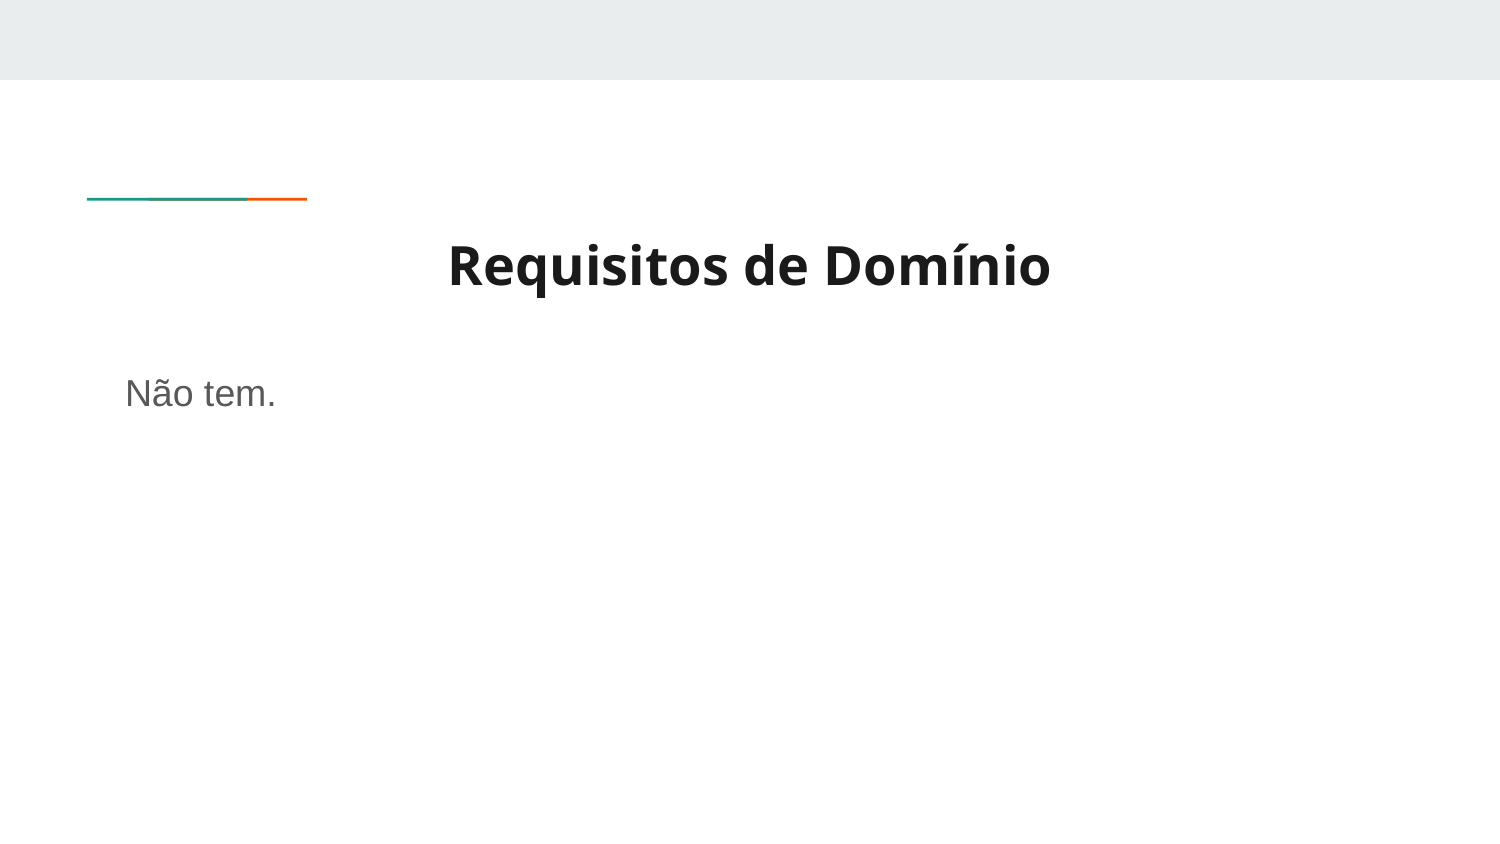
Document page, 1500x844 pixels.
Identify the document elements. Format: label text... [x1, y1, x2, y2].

list Não tem. [109, 346, 1372, 718]
title Requisitos de Domínio [119, 216, 1381, 305]
